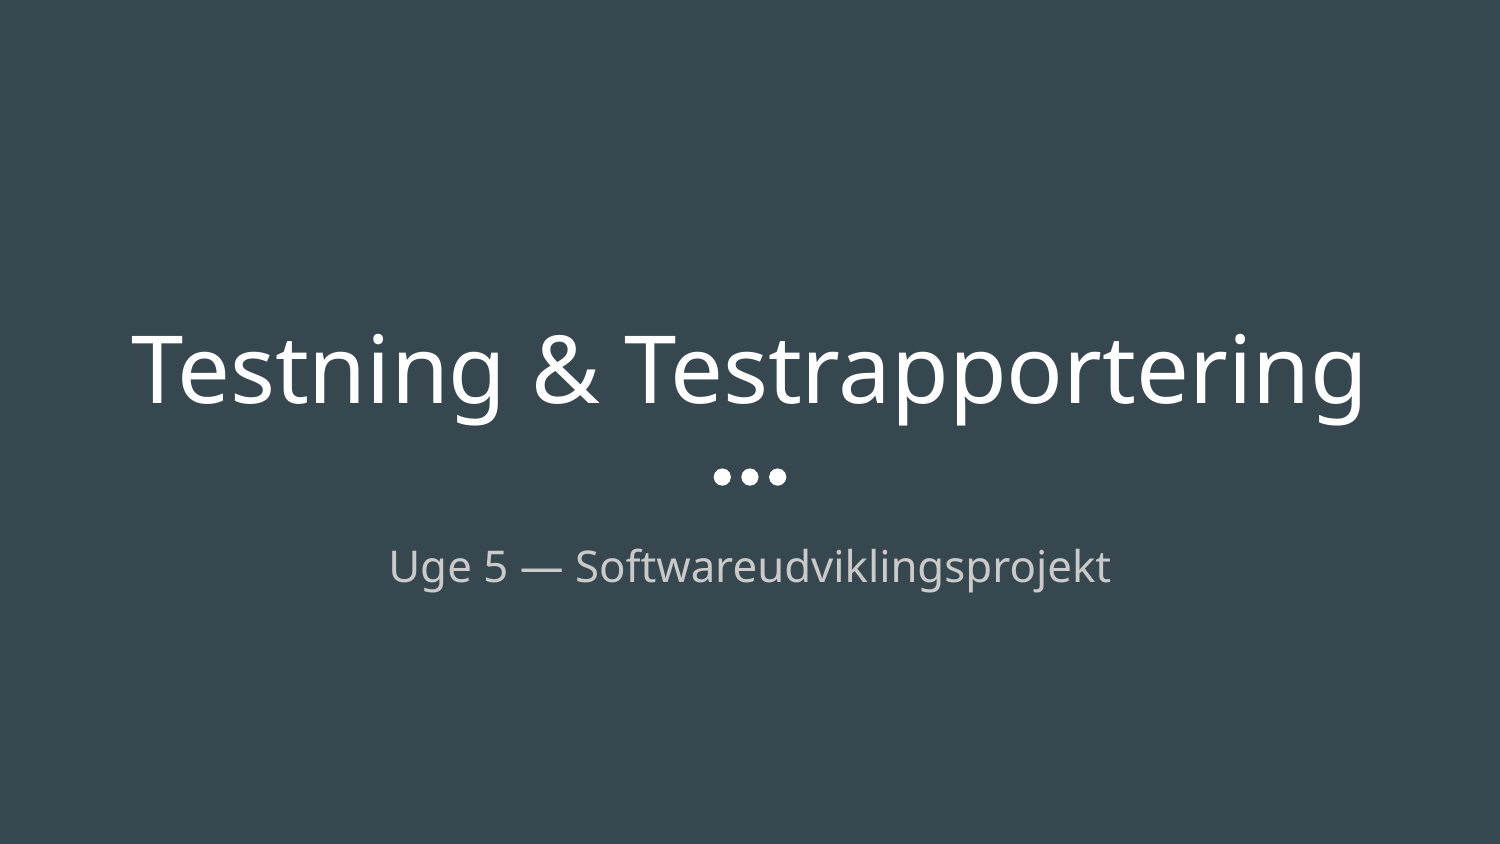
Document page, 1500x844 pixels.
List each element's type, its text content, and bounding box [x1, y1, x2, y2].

subtitle Uge 5 — Softwareudviklingsprojekt [110, 520, 1390, 651]
title Testning & Testrapportering [110, 162, 1390, 447]
